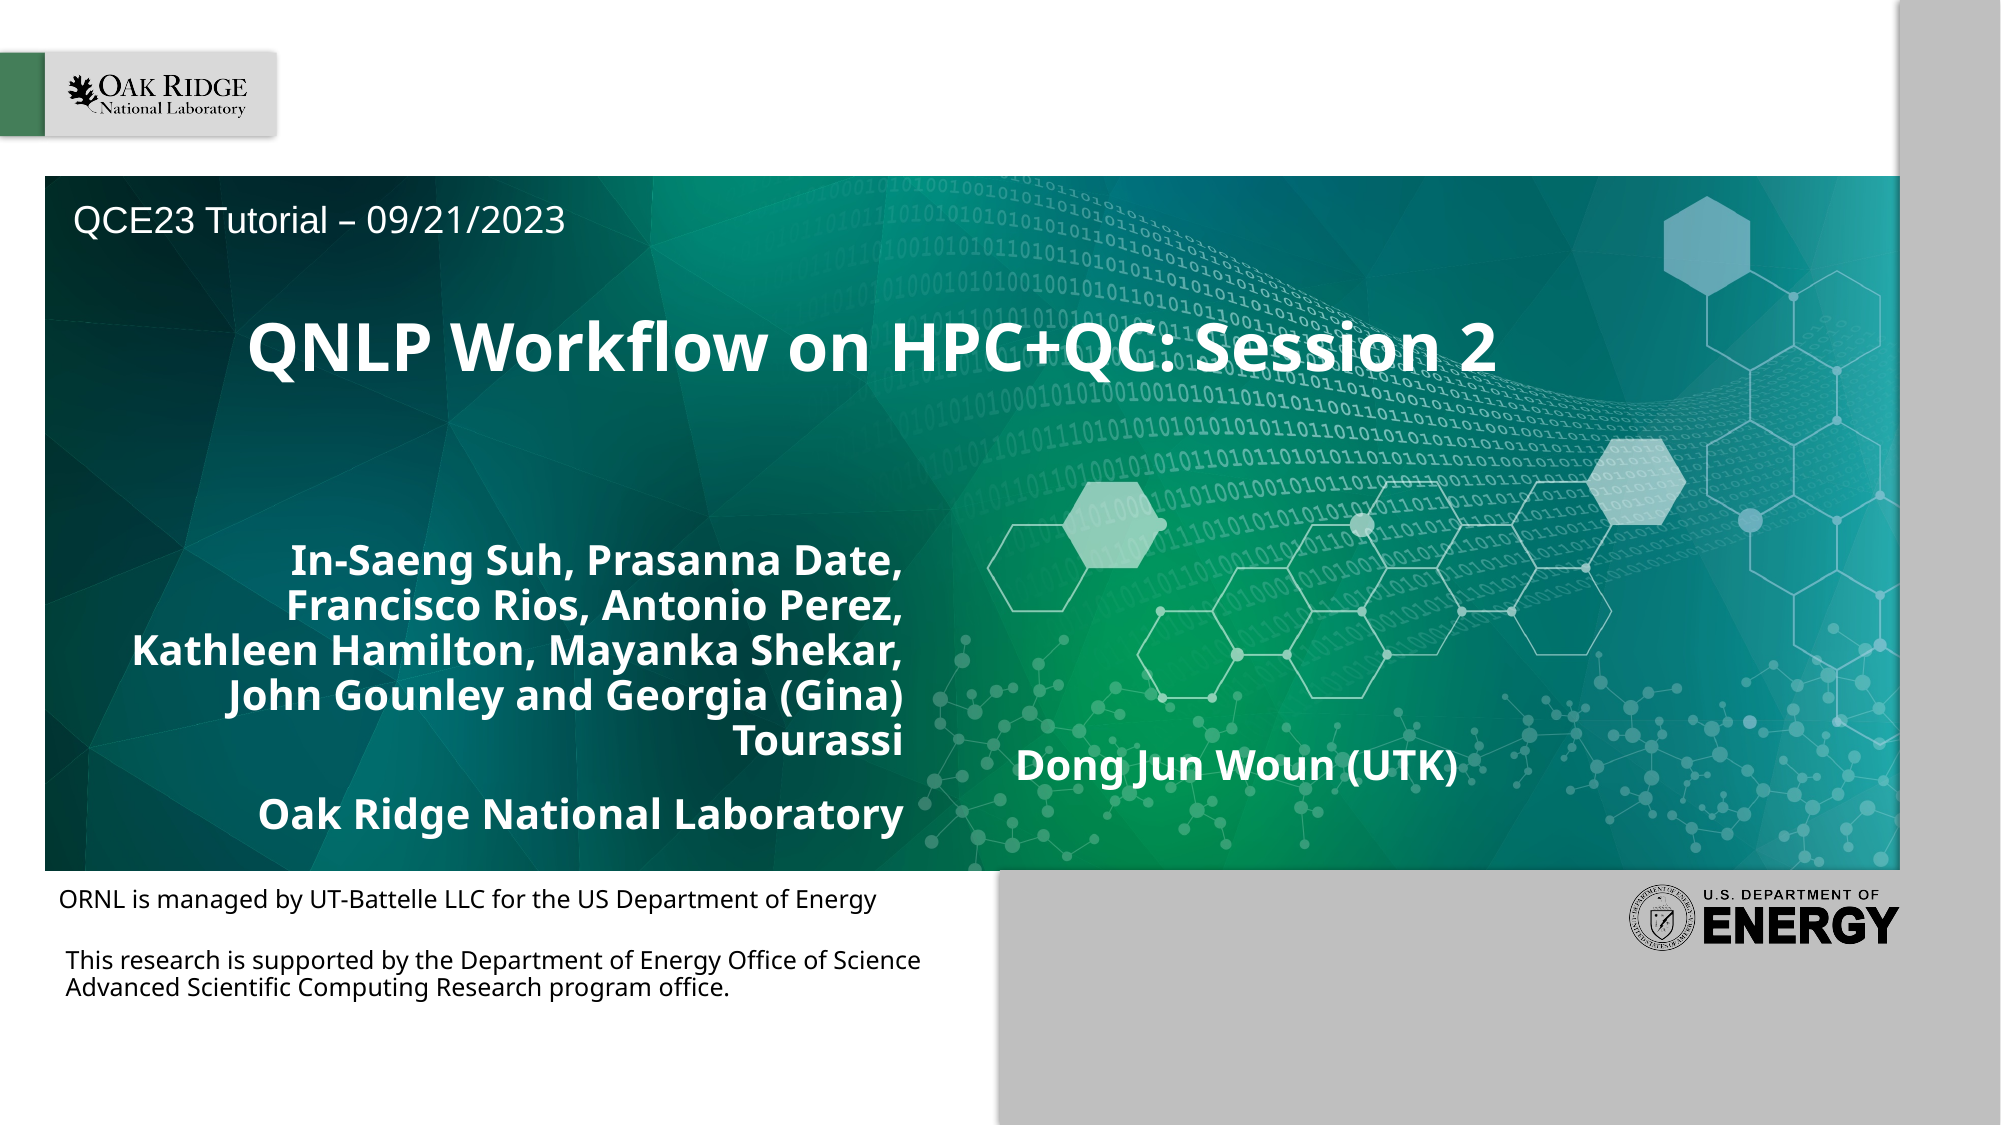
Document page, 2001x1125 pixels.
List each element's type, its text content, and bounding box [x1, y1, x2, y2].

title QNLP Workflow on HPC+QC: Session 2 [73, 297, 1673, 394]
text_box QCE23 Tutorial – 09/21/2023 [57, 194, 582, 250]
text_box Dong Jun Woun (UTK) [999, 731, 1506, 797]
text_box This research is supported by the Department of Energy Office of Science Advanced Scientific Computing Research program office. [50, 941, 963, 1010]
picture [67, 74, 247, 118]
picture [1629, 884, 1900, 951]
picture [45, 176, 1899, 871]
subtitle In-Saeng Suh, Prasanna Date, Francisco Rios, Antonio Perez, Kathleen Hamilton, Mayanka Shekar, John Gounley and Georgia (Gina) Tourassi Oak Ridge National Laboratory [73, 531, 920, 846]
